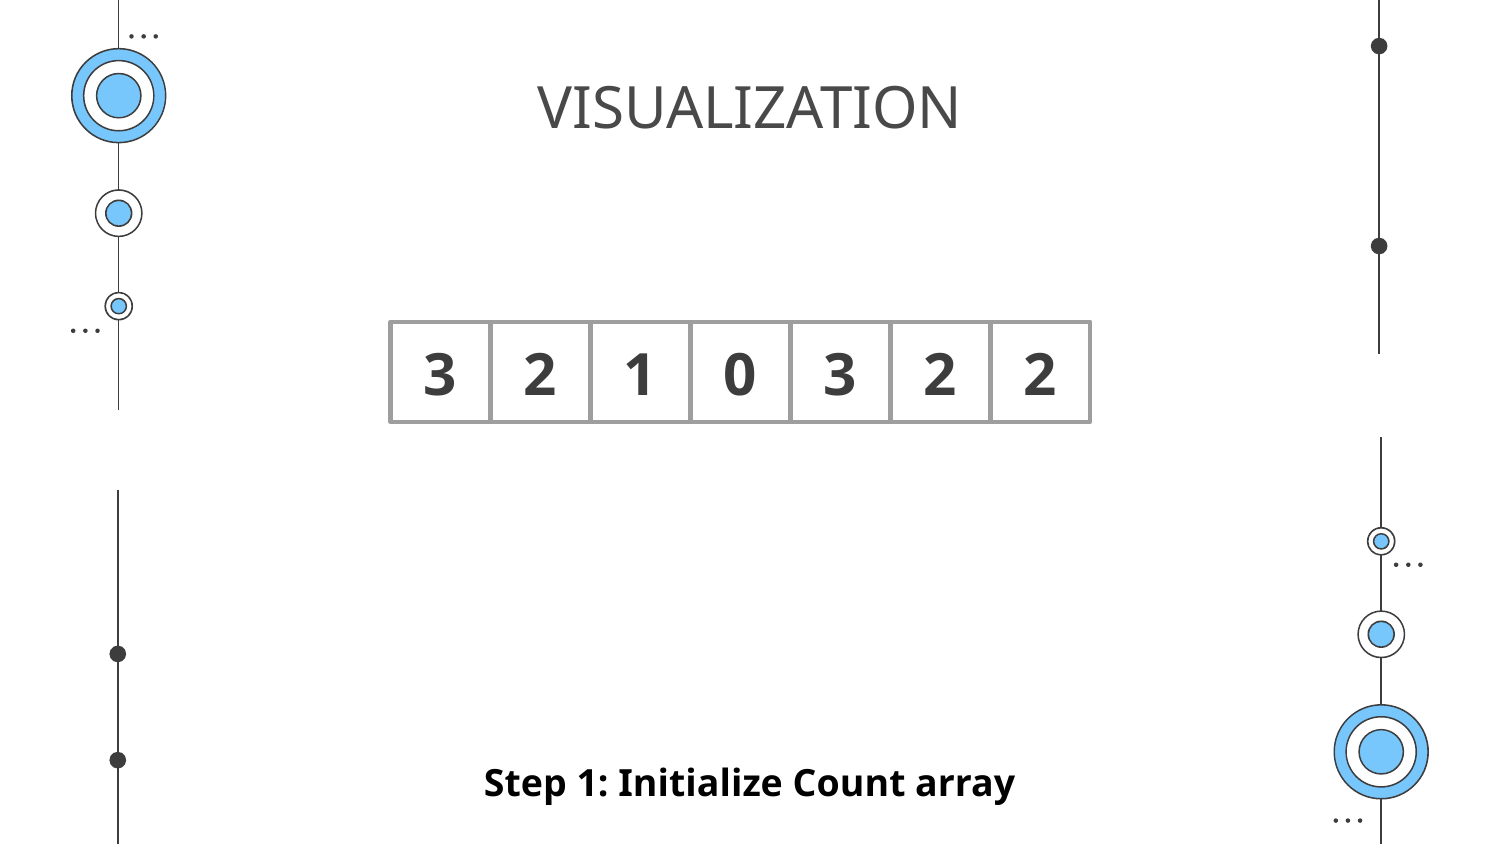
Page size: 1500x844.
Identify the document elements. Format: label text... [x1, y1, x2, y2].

text_box 1 [588, 320, 688, 424]
text_box 2 [988, 320, 1092, 424]
text_box 0 [688, 320, 788, 424]
text_box 2 [488, 320, 588, 424]
title VISUALIZATION [299, 55, 1201, 150]
text_box Step 1: Initialize Count array [469, 751, 1031, 811]
text_box 3 [388, 320, 488, 424]
text_box 3 [788, 320, 888, 424]
text_box 2 [888, 320, 988, 424]
